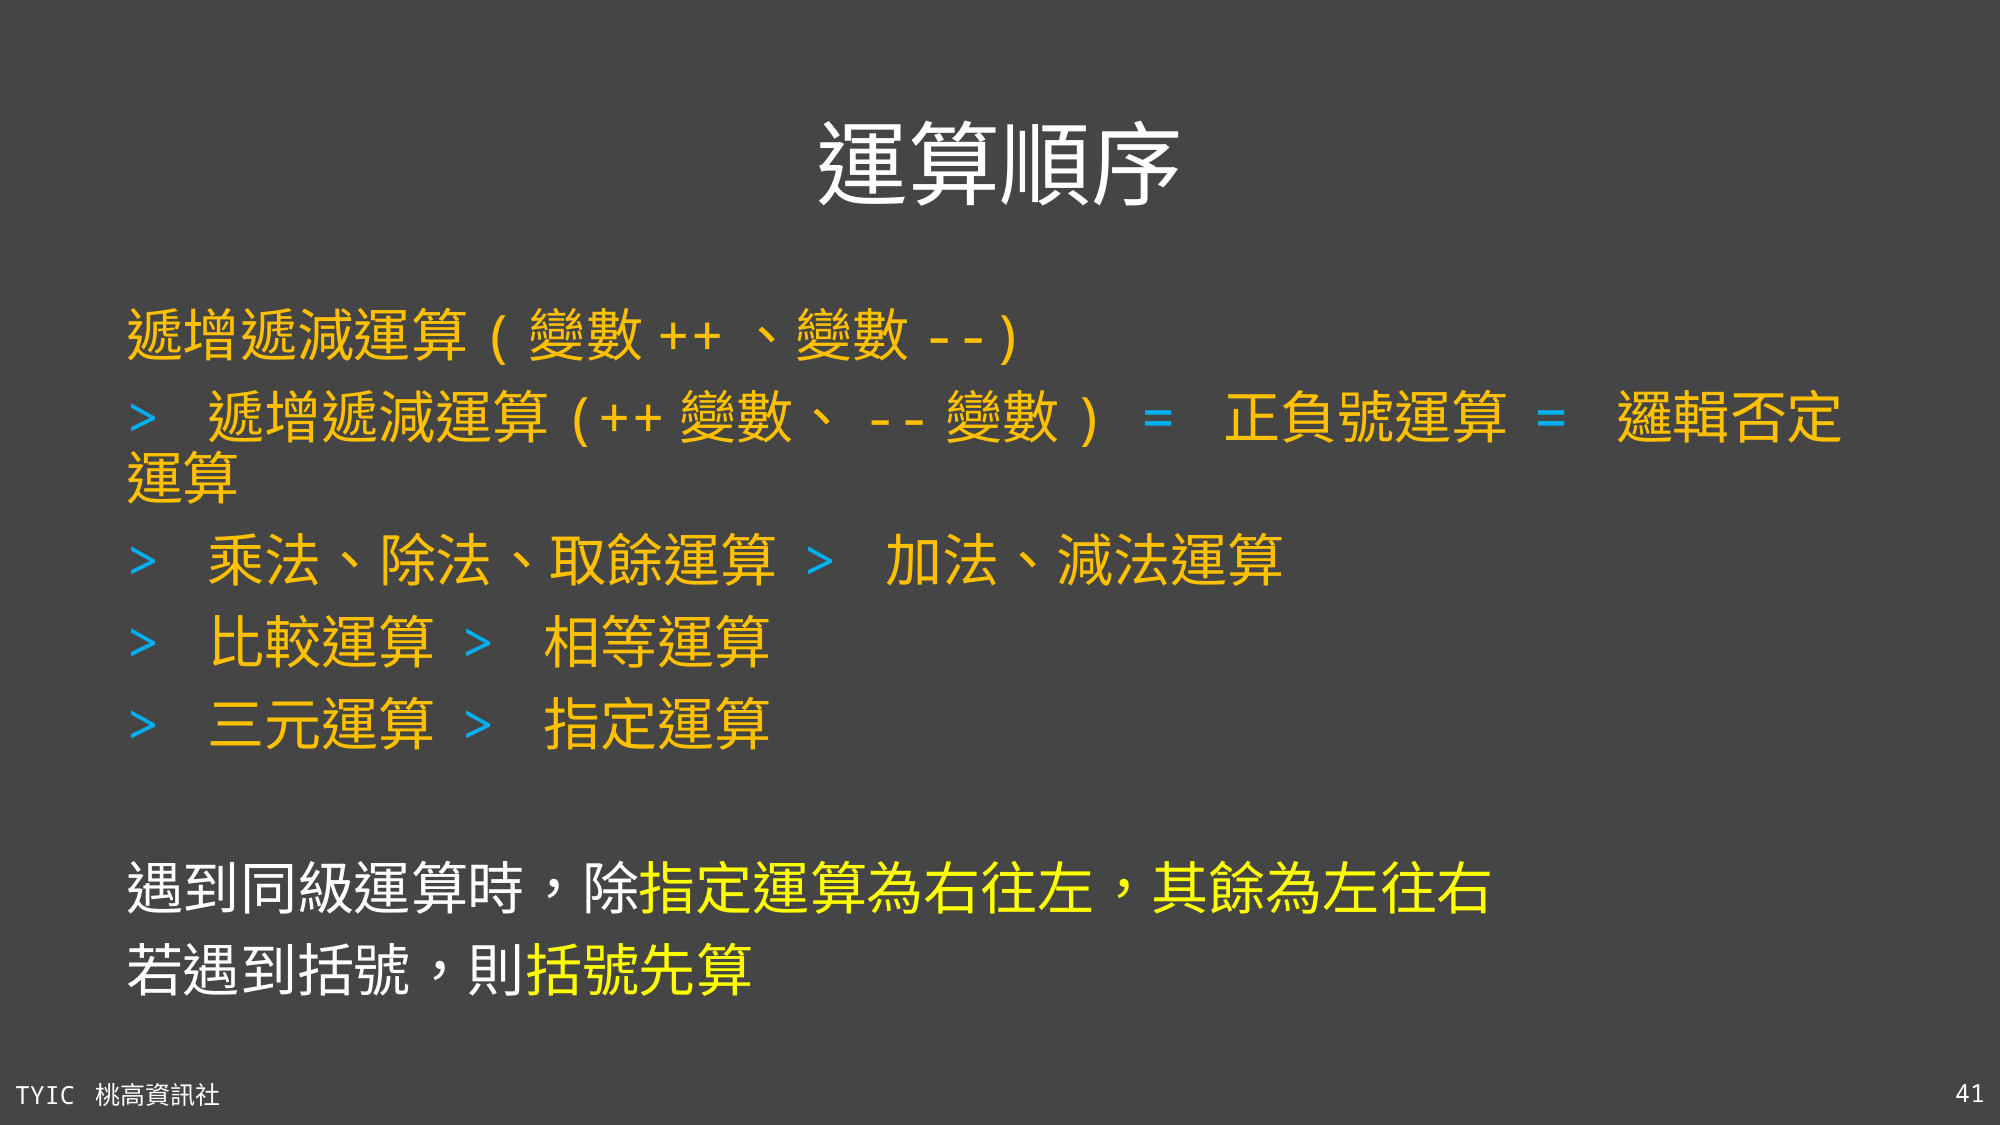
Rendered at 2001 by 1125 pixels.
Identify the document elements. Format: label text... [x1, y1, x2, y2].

title 運算順序 [137, 59, 1863, 278]
list 遞增遞減運算(變數++、變數--) > 遞增遞減運算(++變數、--變數) = 正負號運算 = 邏輯否定運算 > 乘法、除法、取餘運算 > 加法、減法運算 > 比較運算 > 相等運算 > 三元運算 > 指定運算 遇到同級運算時，除指定運算為右往左，其餘為左往右 若遇到括號，則括號先算 [110, 299, 1890, 1014]
